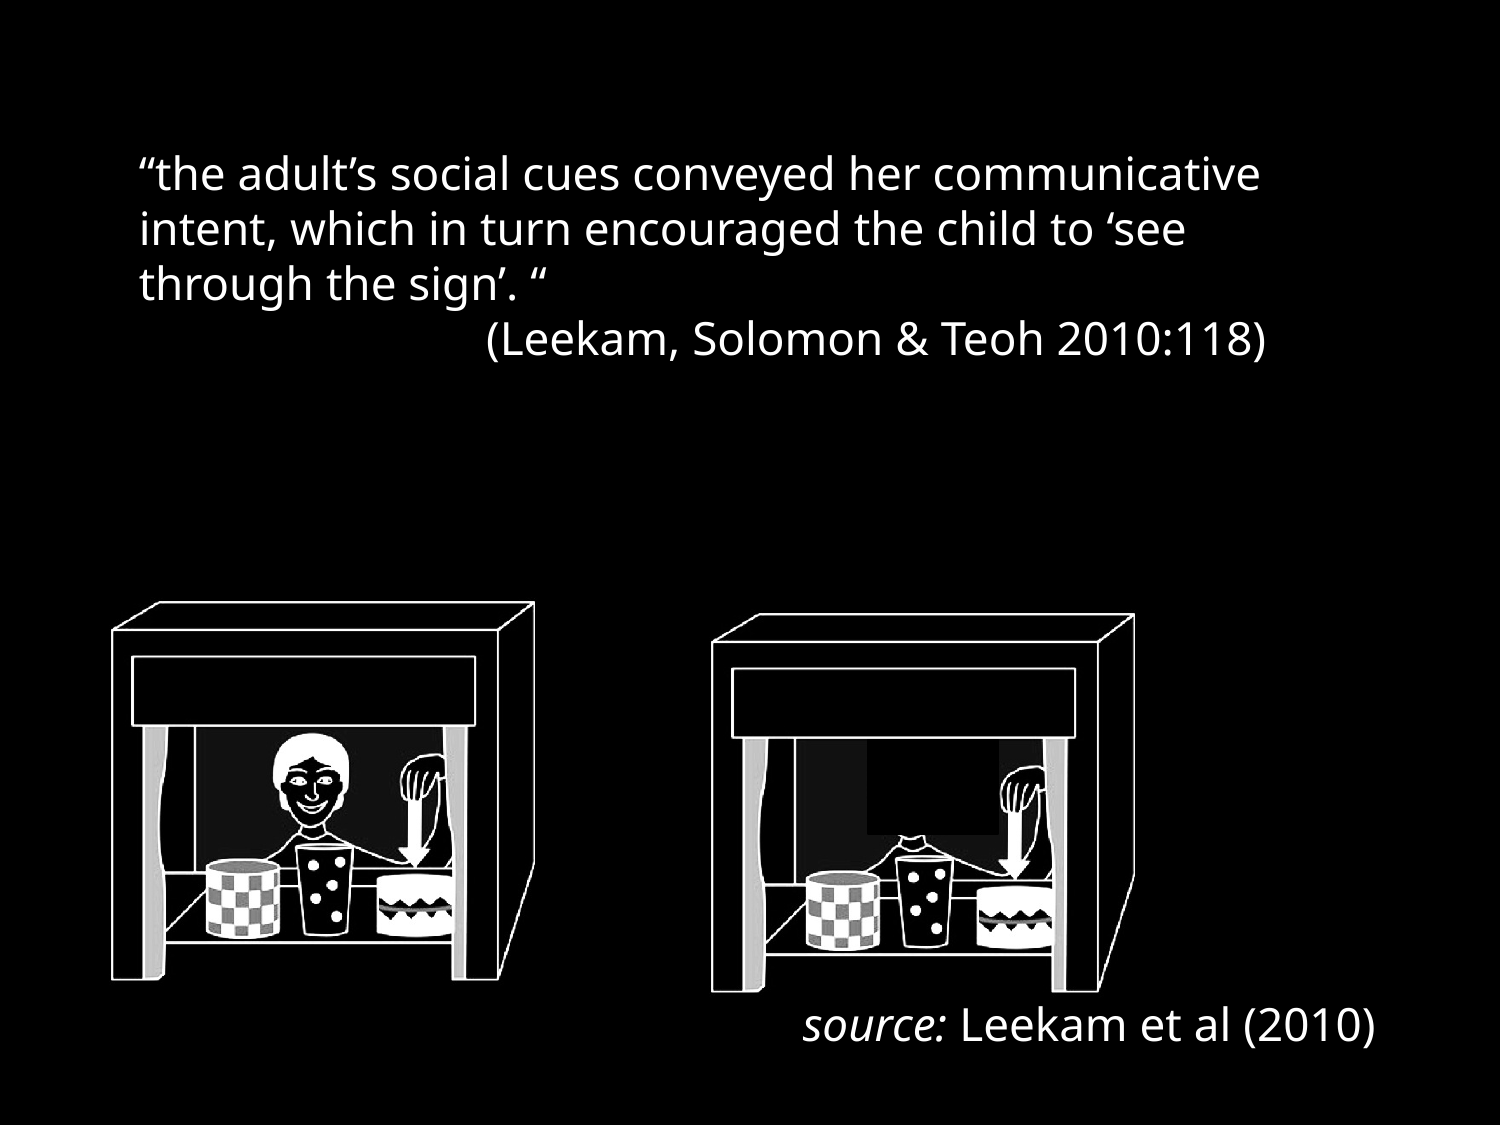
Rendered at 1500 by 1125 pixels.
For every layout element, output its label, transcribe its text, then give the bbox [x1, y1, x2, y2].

picture [102, 597, 538, 986]
text_box source: Leekam et al (2010) [788, 987, 1391, 1058]
picture [702, 609, 1139, 998]
text_box “the adult’s social cues conveyed her communicative intent, which in turn encouraged the child to ‘see through the sign’. “ (Leekam, Solomon & Teoh 2010:118) [123, 137, 1282, 372]
